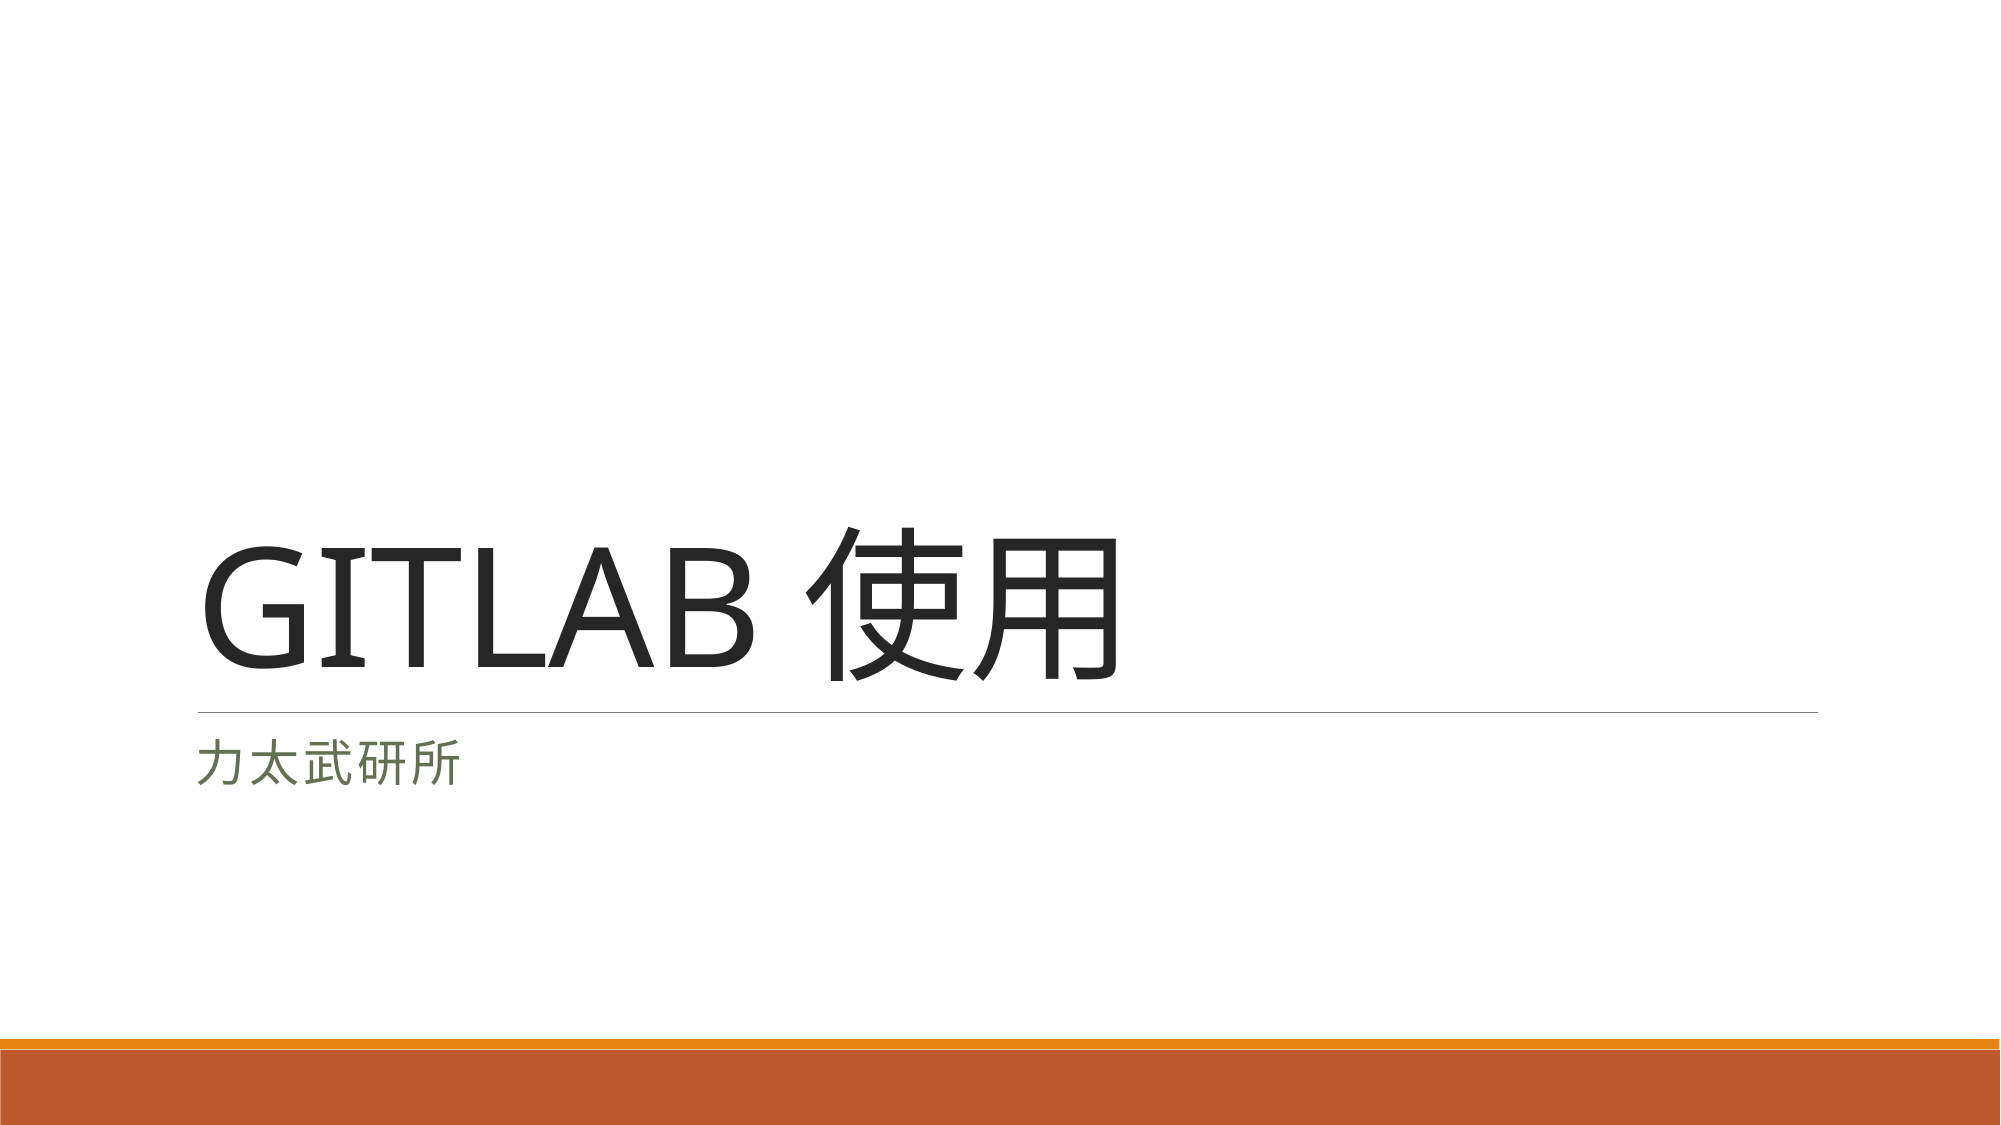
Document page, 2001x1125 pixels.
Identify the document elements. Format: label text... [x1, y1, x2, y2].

subtitle 力太武研所 [180, 730, 1831, 919]
title GITLAB使用 [180, 124, 1830, 710]
